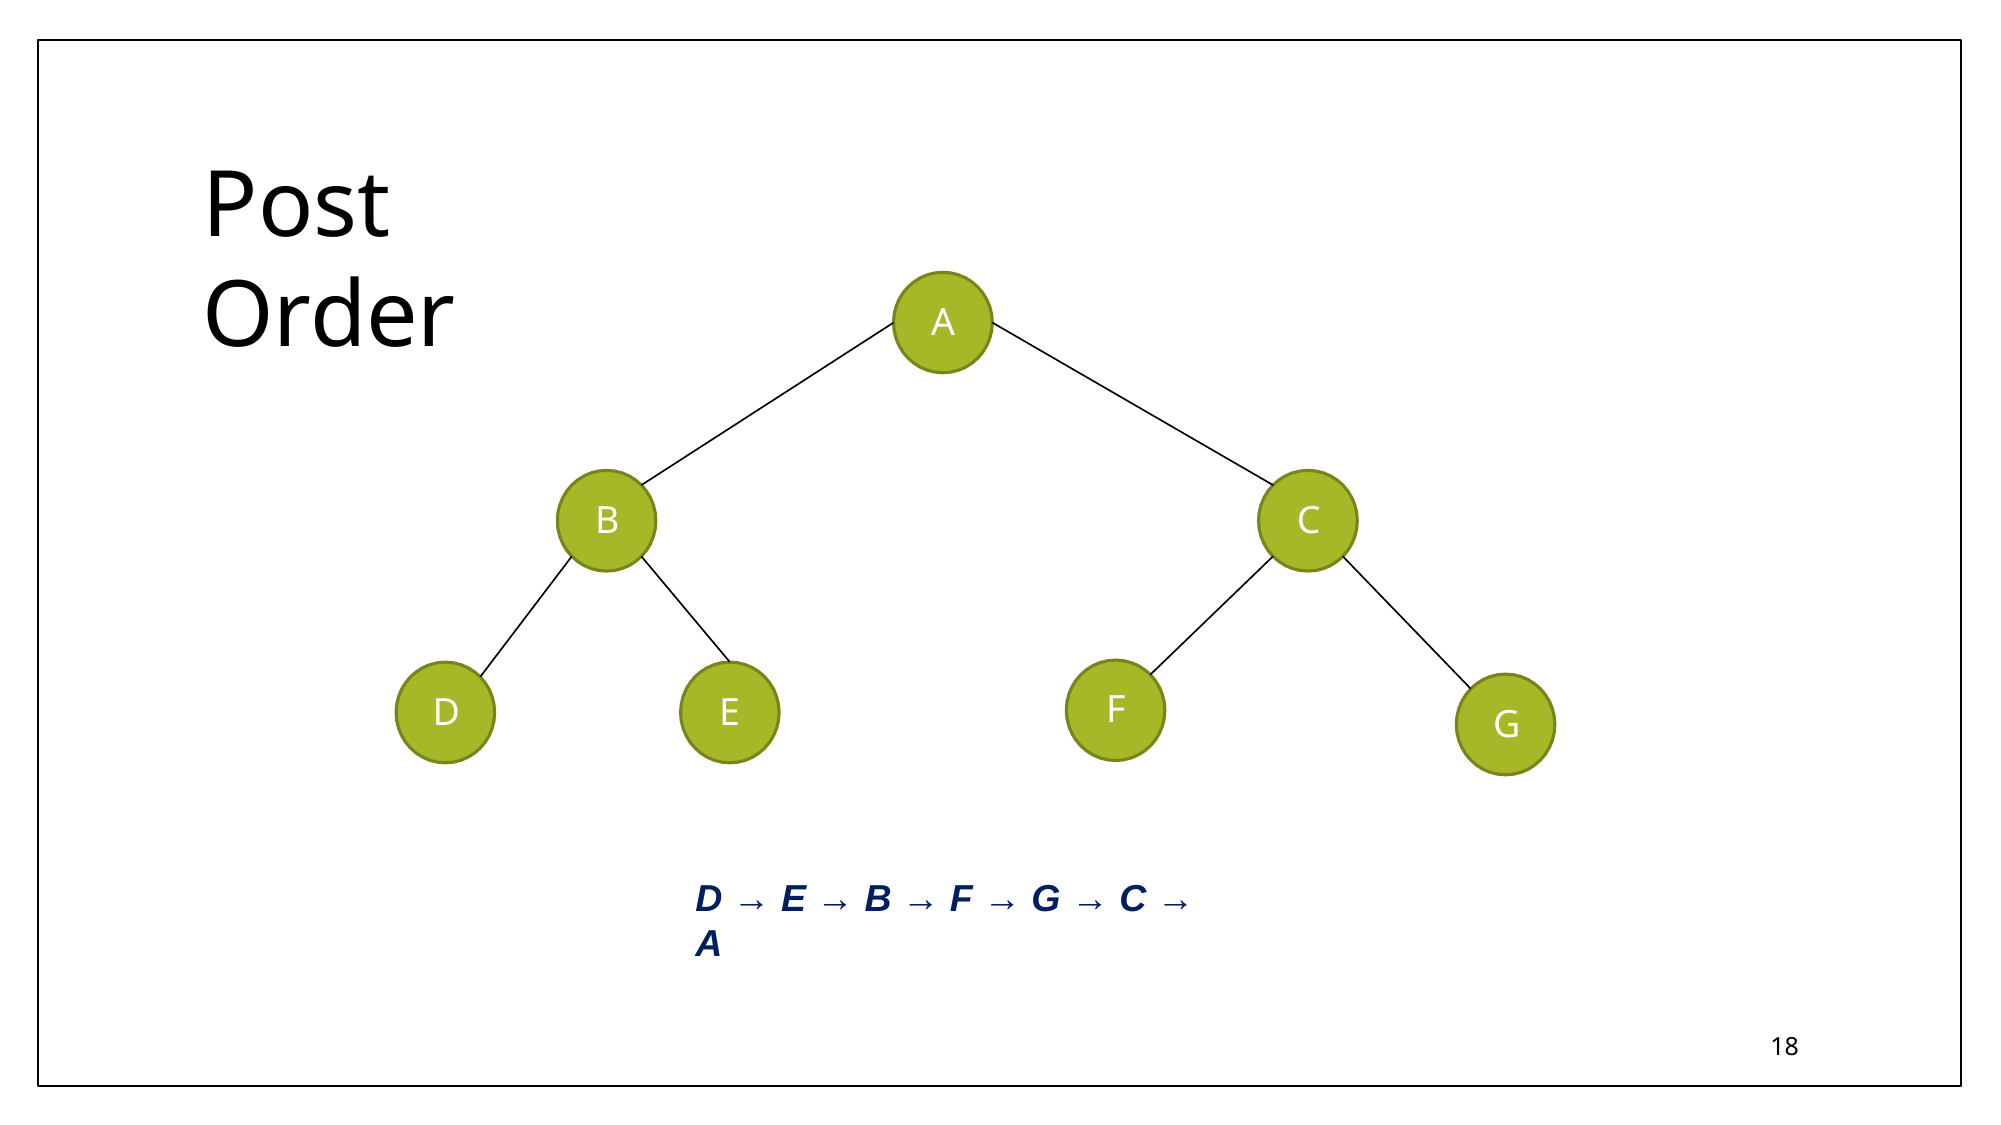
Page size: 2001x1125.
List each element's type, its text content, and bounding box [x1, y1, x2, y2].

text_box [394, 660, 497, 765]
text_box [891, 270, 995, 375]
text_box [1454, 672, 1557, 777]
slide_number 18 [1764, 1038, 1802, 1125]
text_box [555, 468, 658, 573]
text_box D → E → B → F → G → C → A [693, 871, 1232, 964]
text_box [678, 660, 781, 765]
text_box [1064, 658, 1167, 763]
title Post Order [200, 142, 609, 365]
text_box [1256, 468, 1360, 573]
